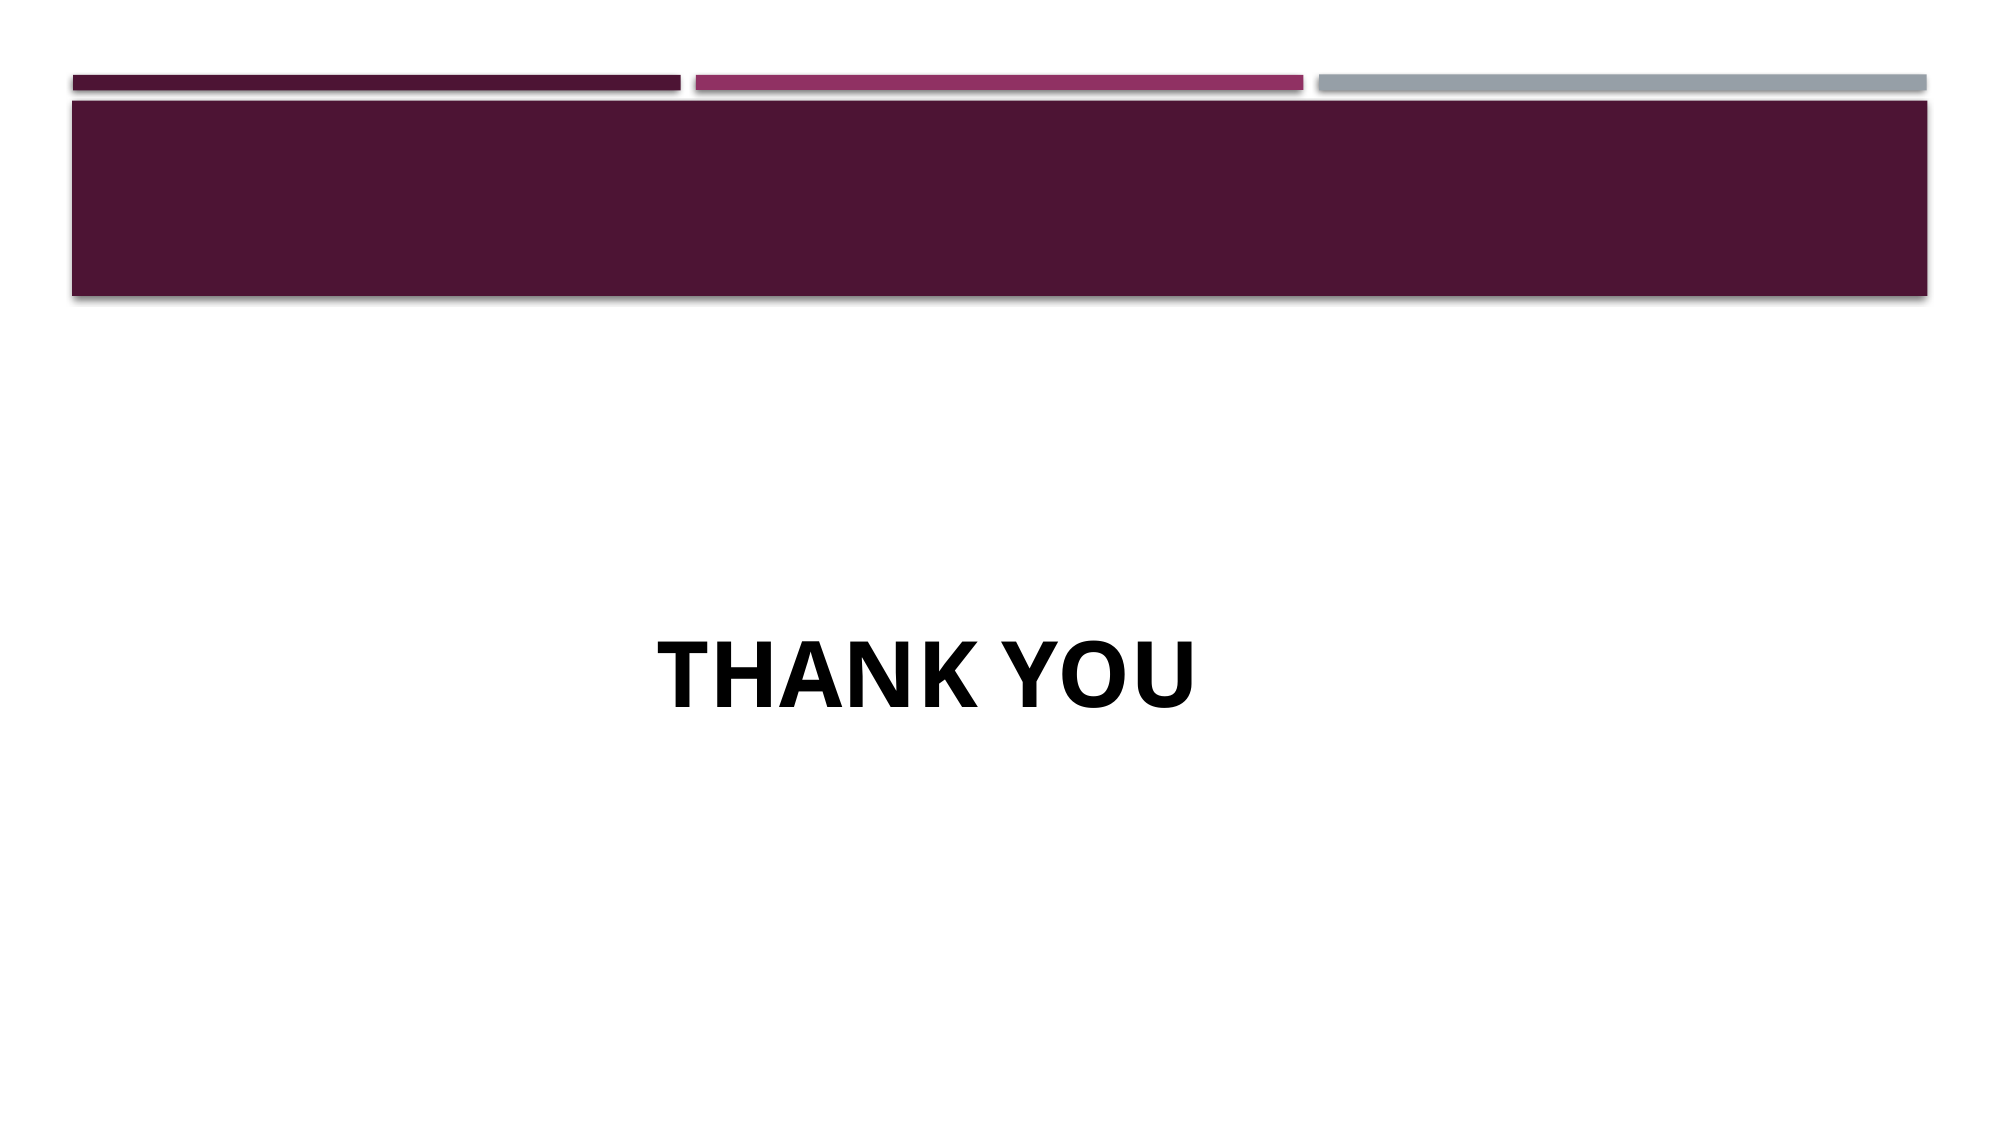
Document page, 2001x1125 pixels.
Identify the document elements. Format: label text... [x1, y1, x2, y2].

list THANK YOU [641, 451, 1359, 892]
